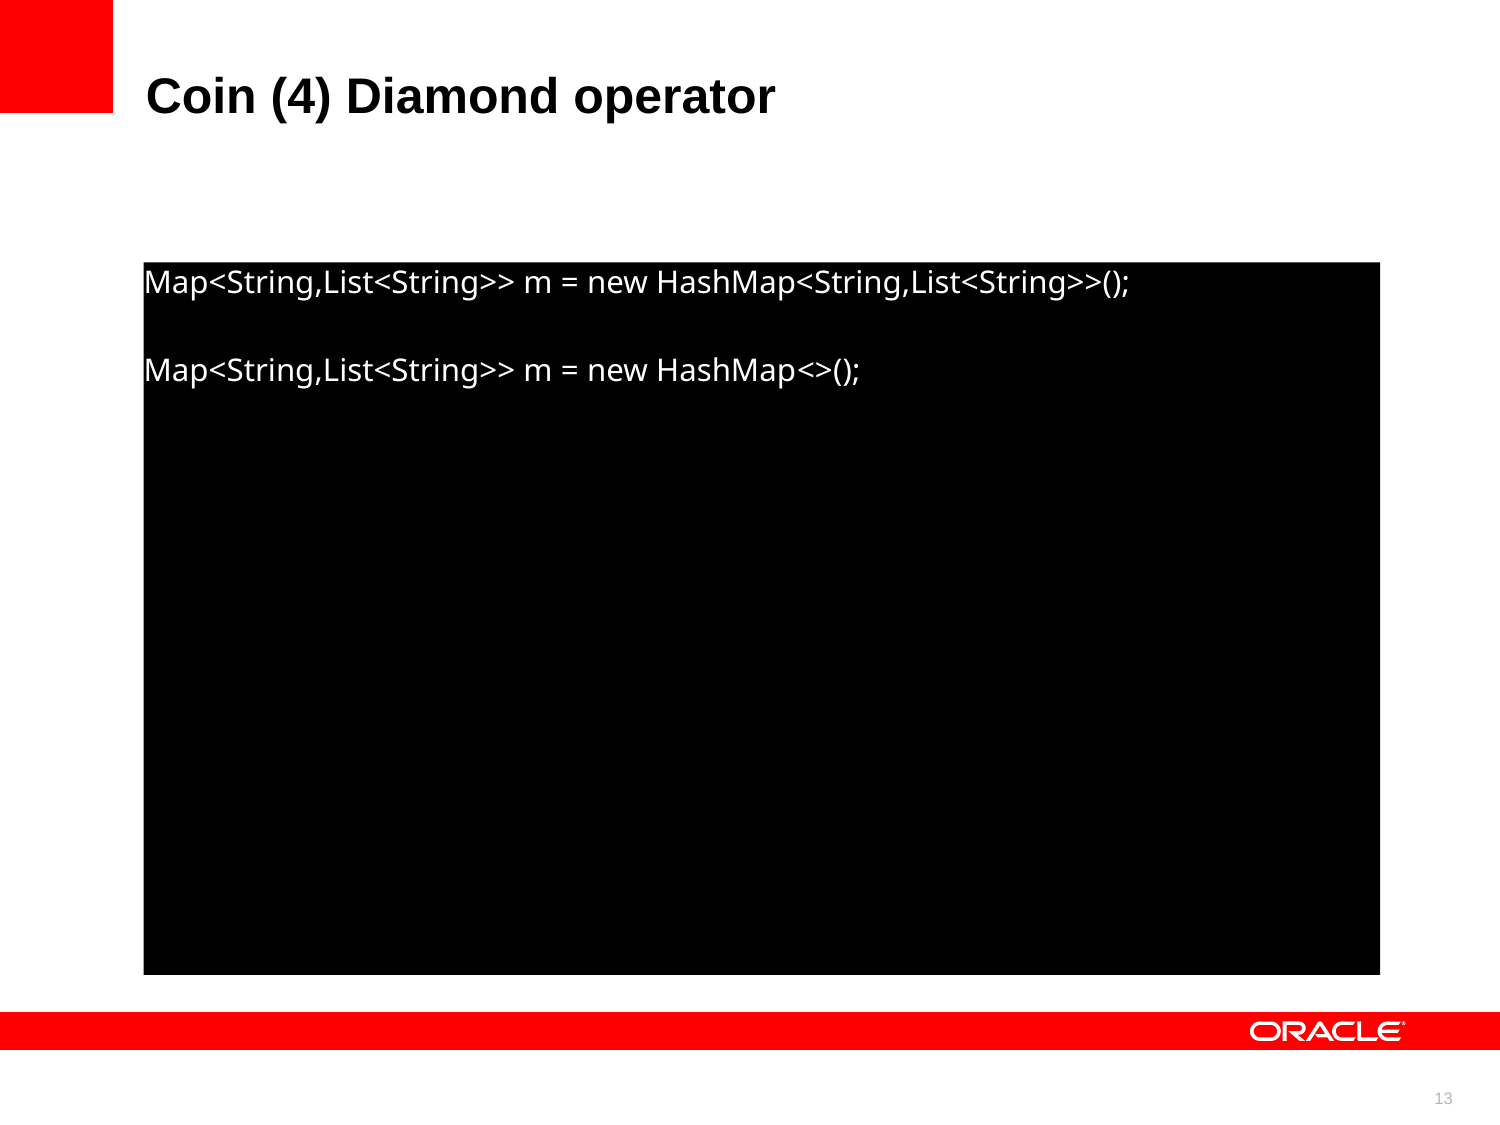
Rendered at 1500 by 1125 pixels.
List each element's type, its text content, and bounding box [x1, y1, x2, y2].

list Map<String,List<String>> m = new HashMap<String,List<String>>(); Map<String,List<String>> m = new HashMap<>(); [143, 262, 1381, 976]
title Coin (4) Diamond operator [145, 63, 1390, 205]
picture [0, 1012, 1500, 1050]
picture [0, 0, 113, 113]
